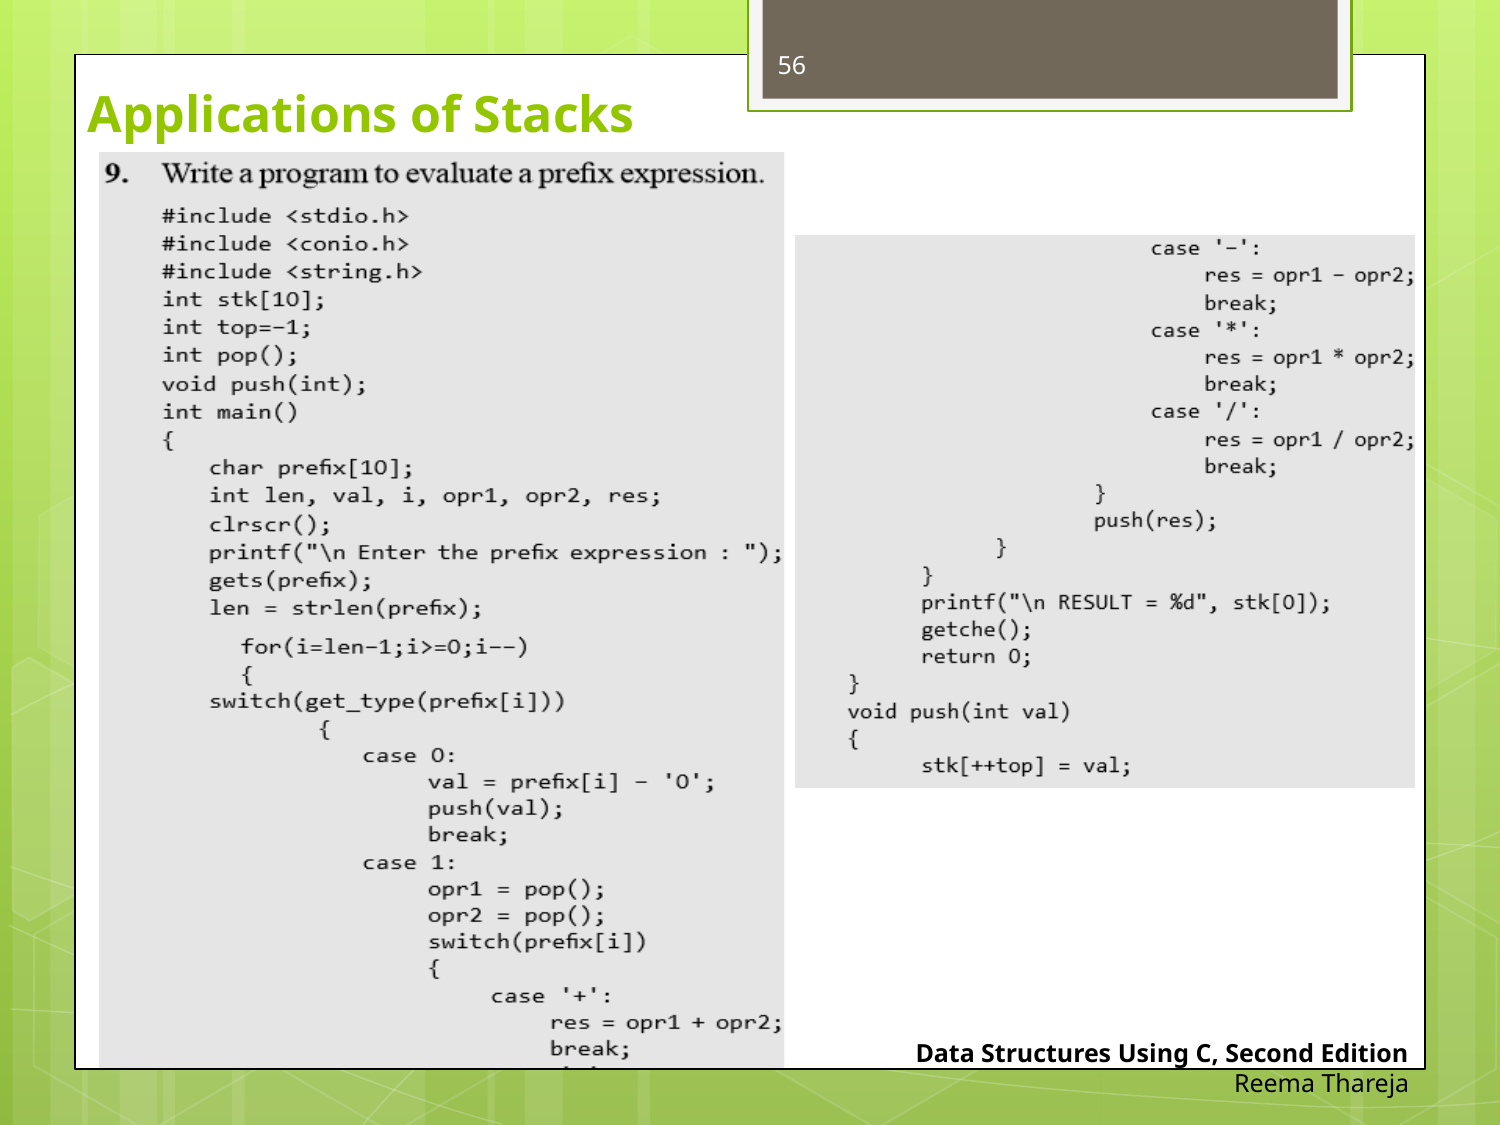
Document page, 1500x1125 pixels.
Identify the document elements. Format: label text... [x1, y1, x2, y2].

title Applications of Stacks [72, 37, 1225, 150]
picture [99, 152, 787, 1068]
slide_number 56 [762, 36, 982, 97]
picture [794, 235, 1415, 788]
footer Data Structures Using C, Second Edition Reema Thareja [849, 1037, 1425, 1098]
